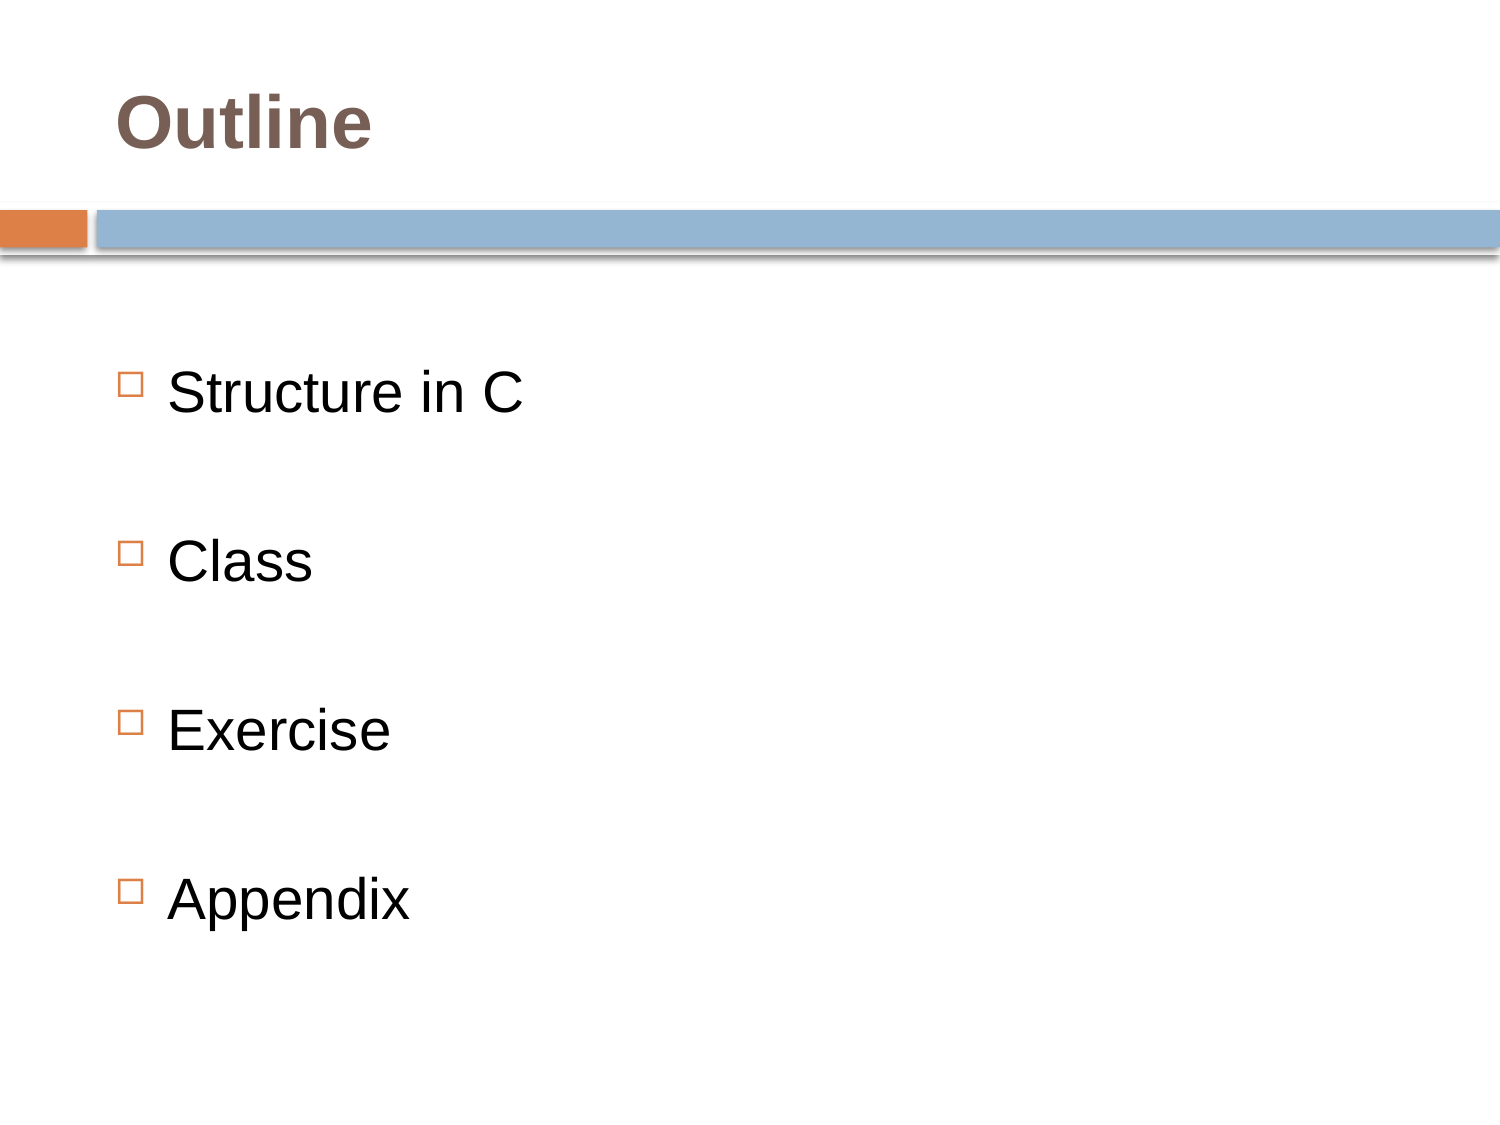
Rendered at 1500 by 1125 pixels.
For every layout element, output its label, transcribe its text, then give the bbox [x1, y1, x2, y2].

title Outline [100, 37, 1438, 200]
list Structure in C Class Exercise Appendix [100, 262, 1438, 1000]
